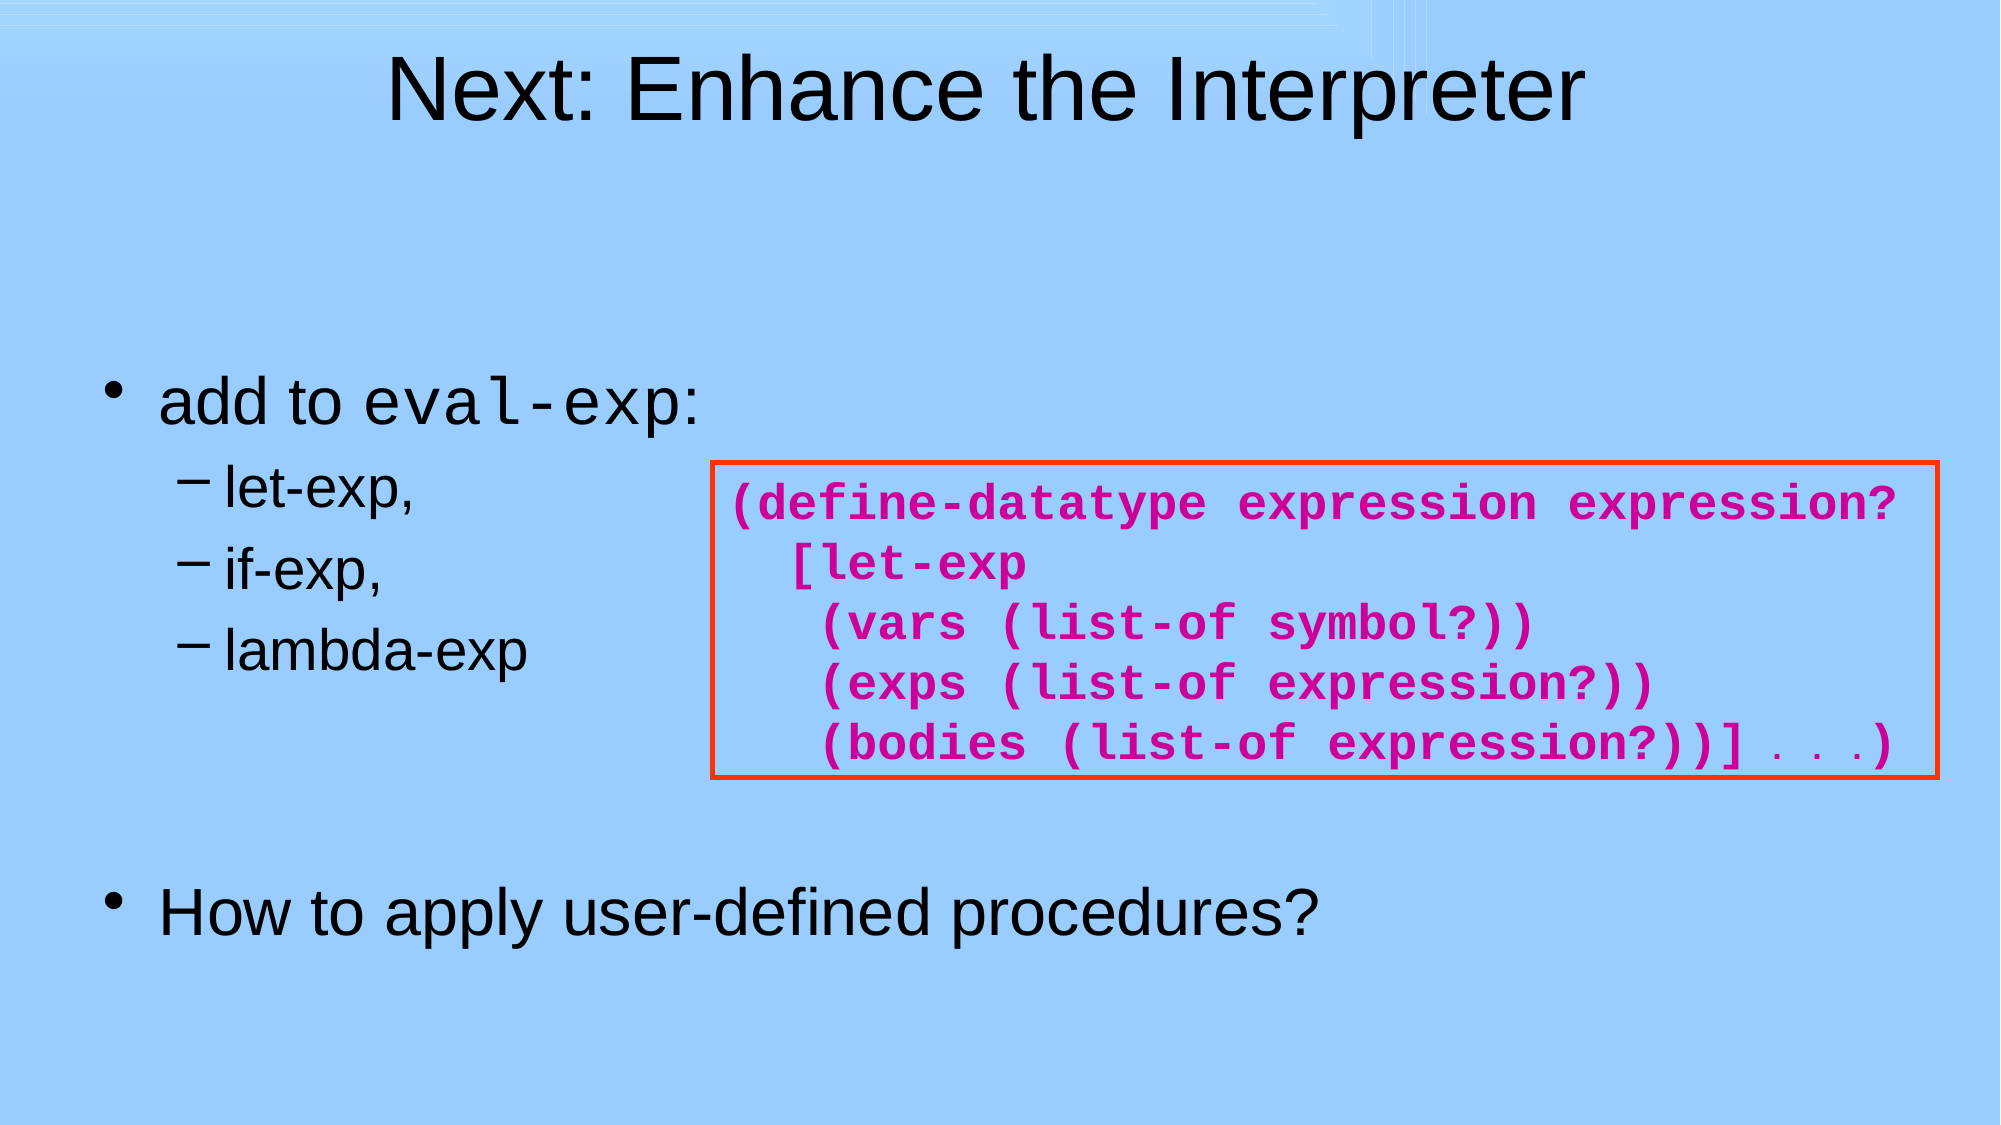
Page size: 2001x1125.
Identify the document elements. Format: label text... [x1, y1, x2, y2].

list add to eval-exp: let-exp, if-exp, lambda-exp How to apply user-defined procedures? [87, 349, 1488, 988]
text_box (define-datatype expression expression? [let-exp (vars (list-of symbol?)) (exps (list-of expression?)) (bodies (list-of expression?))] . . .) [712, 462, 1938, 778]
title Next: Enhance the Interpreter [99, 44, 1901, 233]
